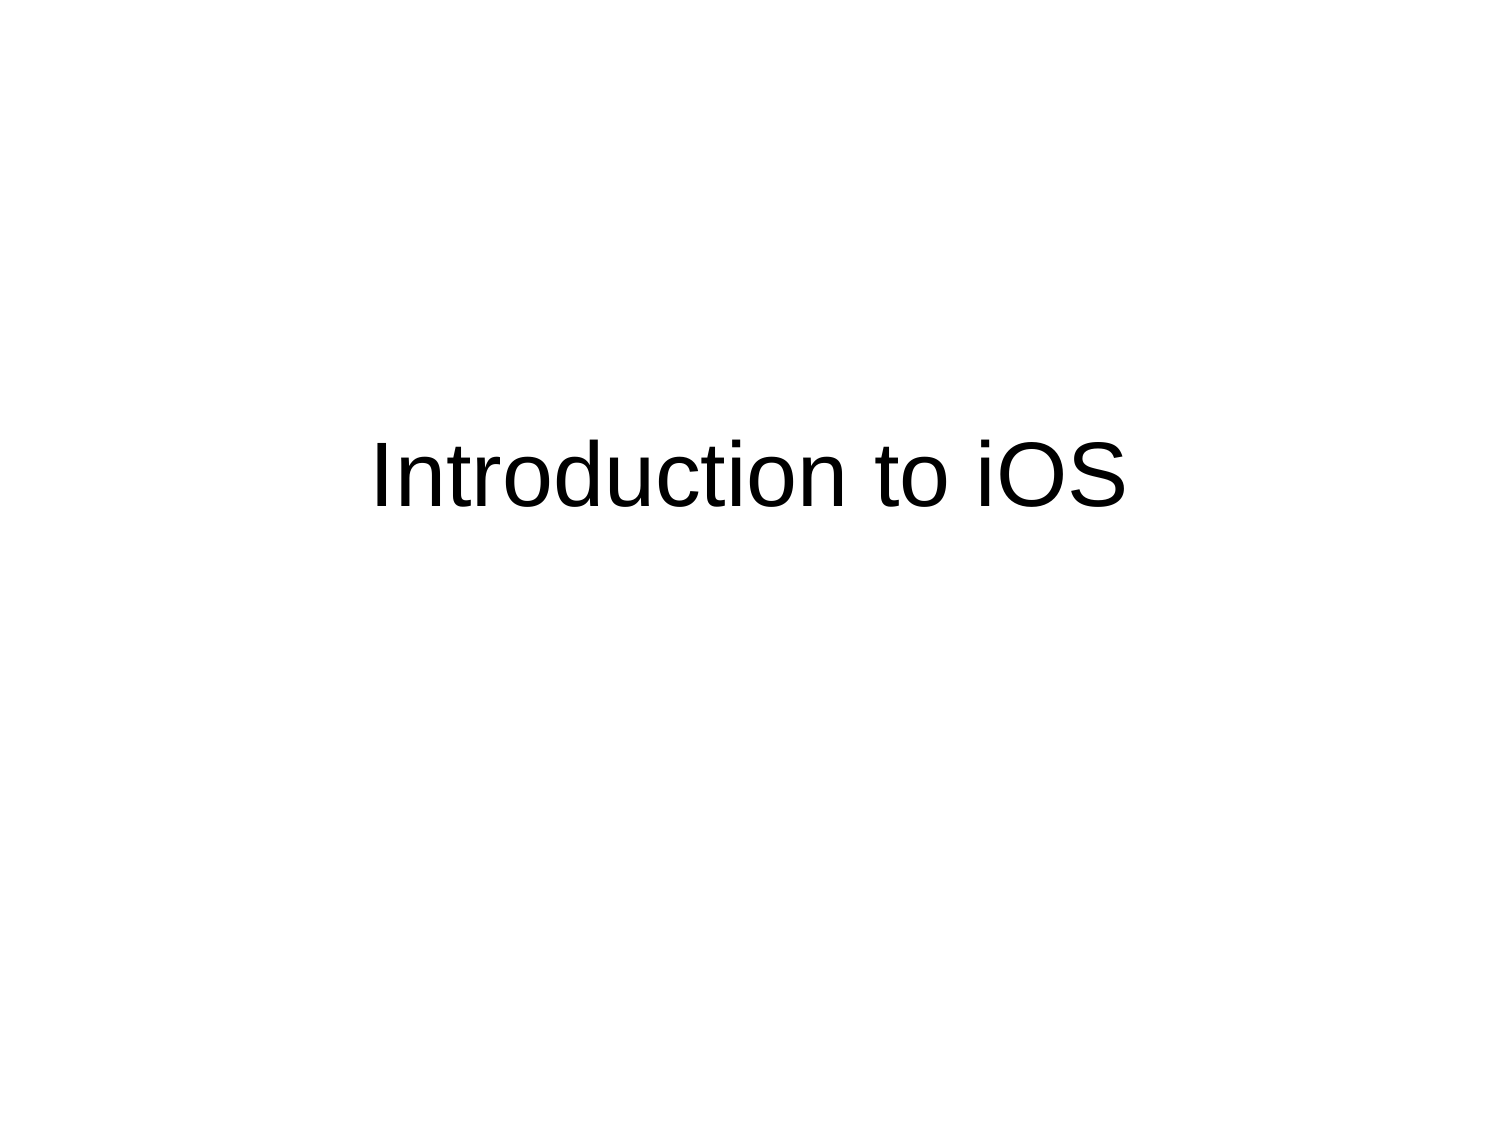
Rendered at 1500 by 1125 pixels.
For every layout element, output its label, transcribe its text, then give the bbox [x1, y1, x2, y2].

title Introduction to iOS [112, 349, 1388, 591]
